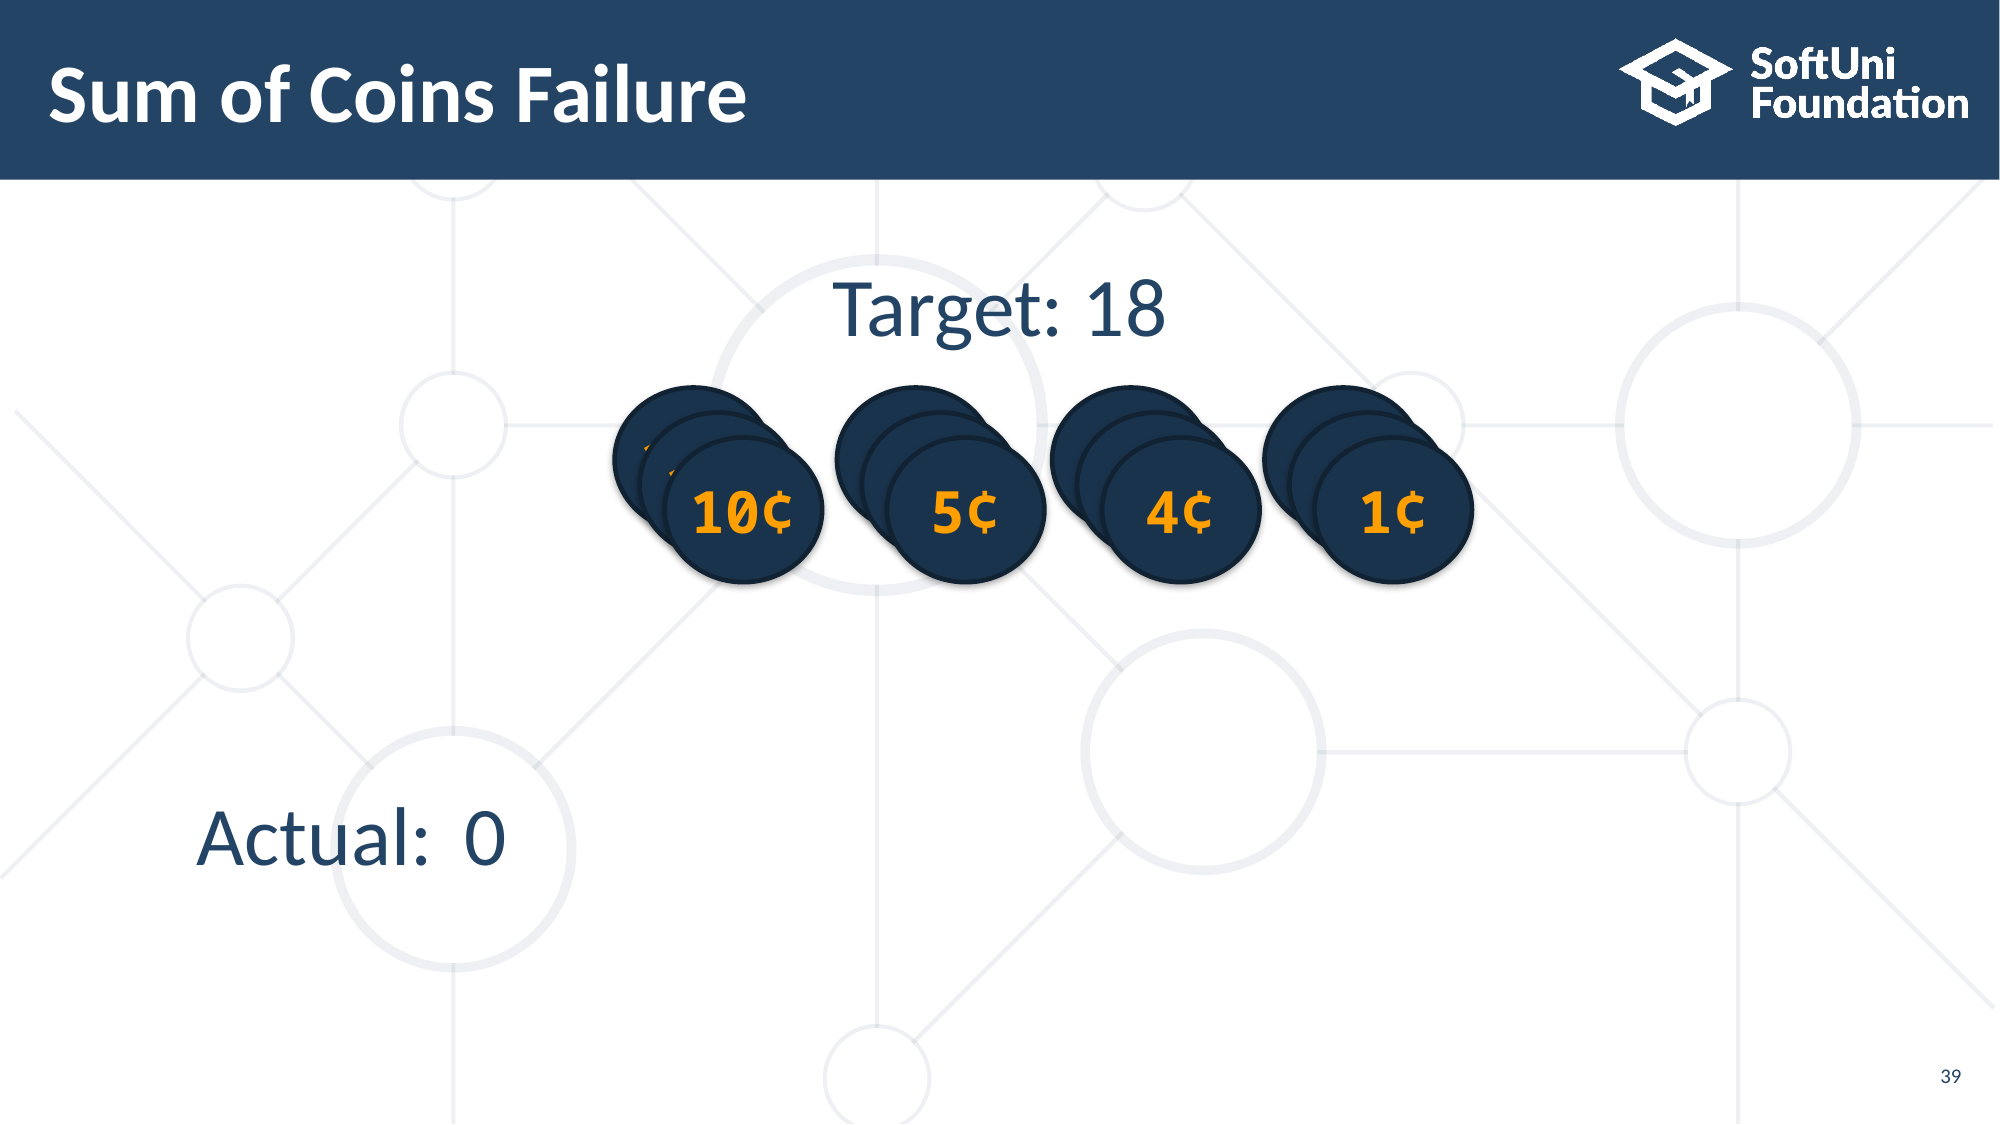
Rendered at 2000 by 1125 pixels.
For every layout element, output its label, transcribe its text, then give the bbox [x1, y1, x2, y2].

text_box Actual: [181, 774, 448, 890]
text_box 5¢ [861, 412, 1008, 536]
text_box 10¢ [614, 387, 760, 513]
text_box Target: 18 [818, 245, 1183, 361]
text_box 10¢ [664, 437, 823, 583]
text_box 5¢ [886, 437, 1045, 583]
text_box 1¢ [1264, 387, 1410, 511]
text_box 1¢ [1314, 437, 1472, 583]
text_box 1¢ [1289, 412, 1435, 536]
picture [1618, 38, 1968, 126]
text_box 4¢ [1052, 387, 1198, 511]
text_box 4¢ [1102, 437, 1260, 583]
slide_number 39 [1896, 1049, 1968, 1101]
text_box 4¢ [1077, 412, 1223, 536]
text_box 5¢ [836, 387, 983, 511]
title Sum of Coins Failure [31, 16, 1591, 162]
text_box 0 [449, 774, 522, 890]
text_box 10¢ [639, 412, 785, 536]
